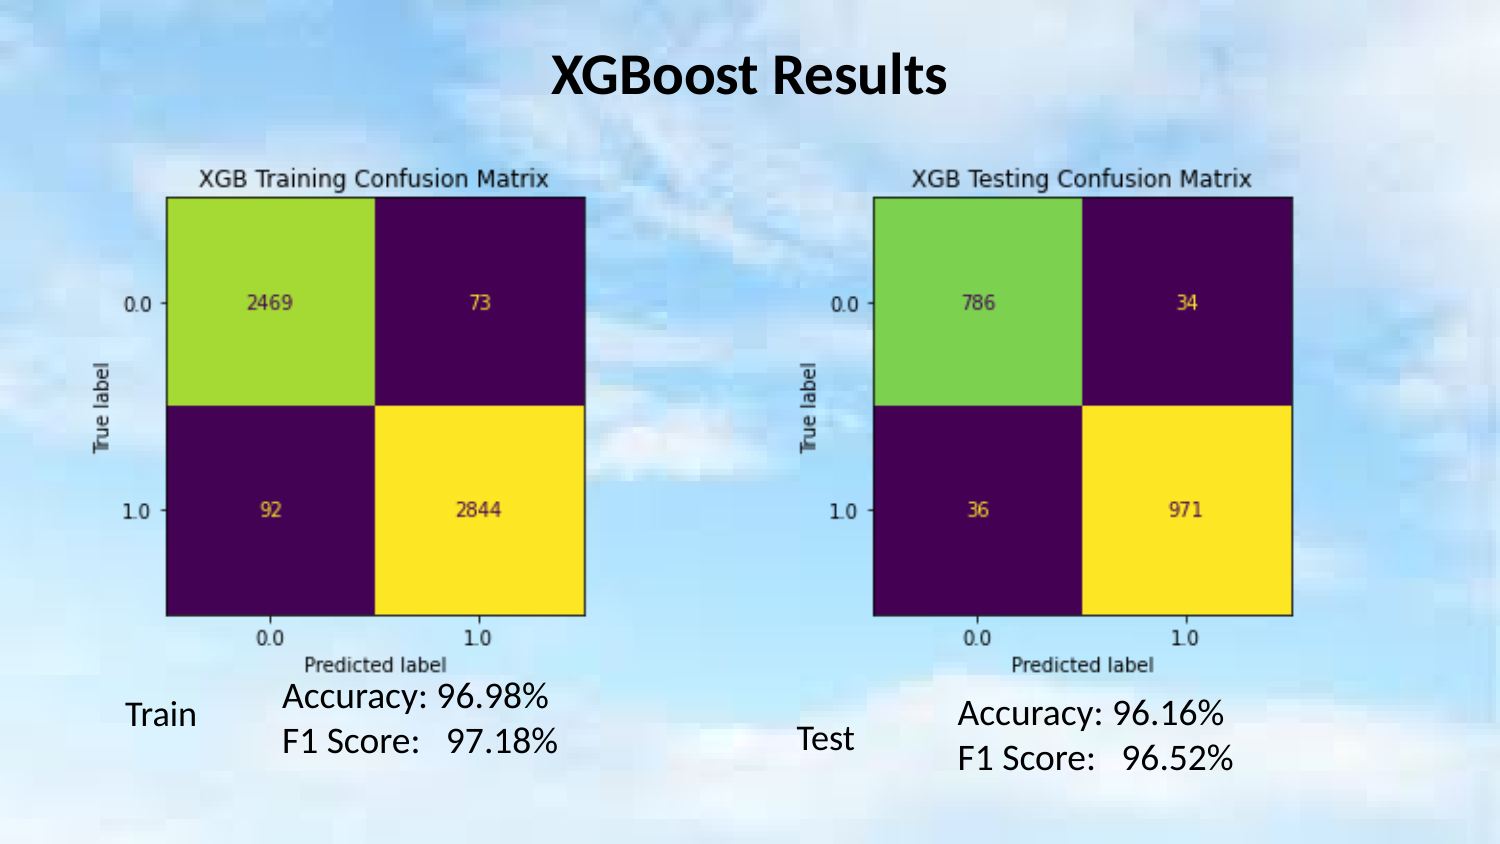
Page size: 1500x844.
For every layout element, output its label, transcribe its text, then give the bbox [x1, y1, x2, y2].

title XGBoost Results [51, 28, 1449, 123]
picture [0, 0, 1500, 844]
list Test [766, 704, 912, 774]
text_box Accuracy: 96.16% F1 Score: 96.52% [942, 680, 1323, 832]
list Train [94, 697, 240, 750]
text_box Accuracy: 96.98% F1 Score: 97.18% [267, 663, 647, 815]
